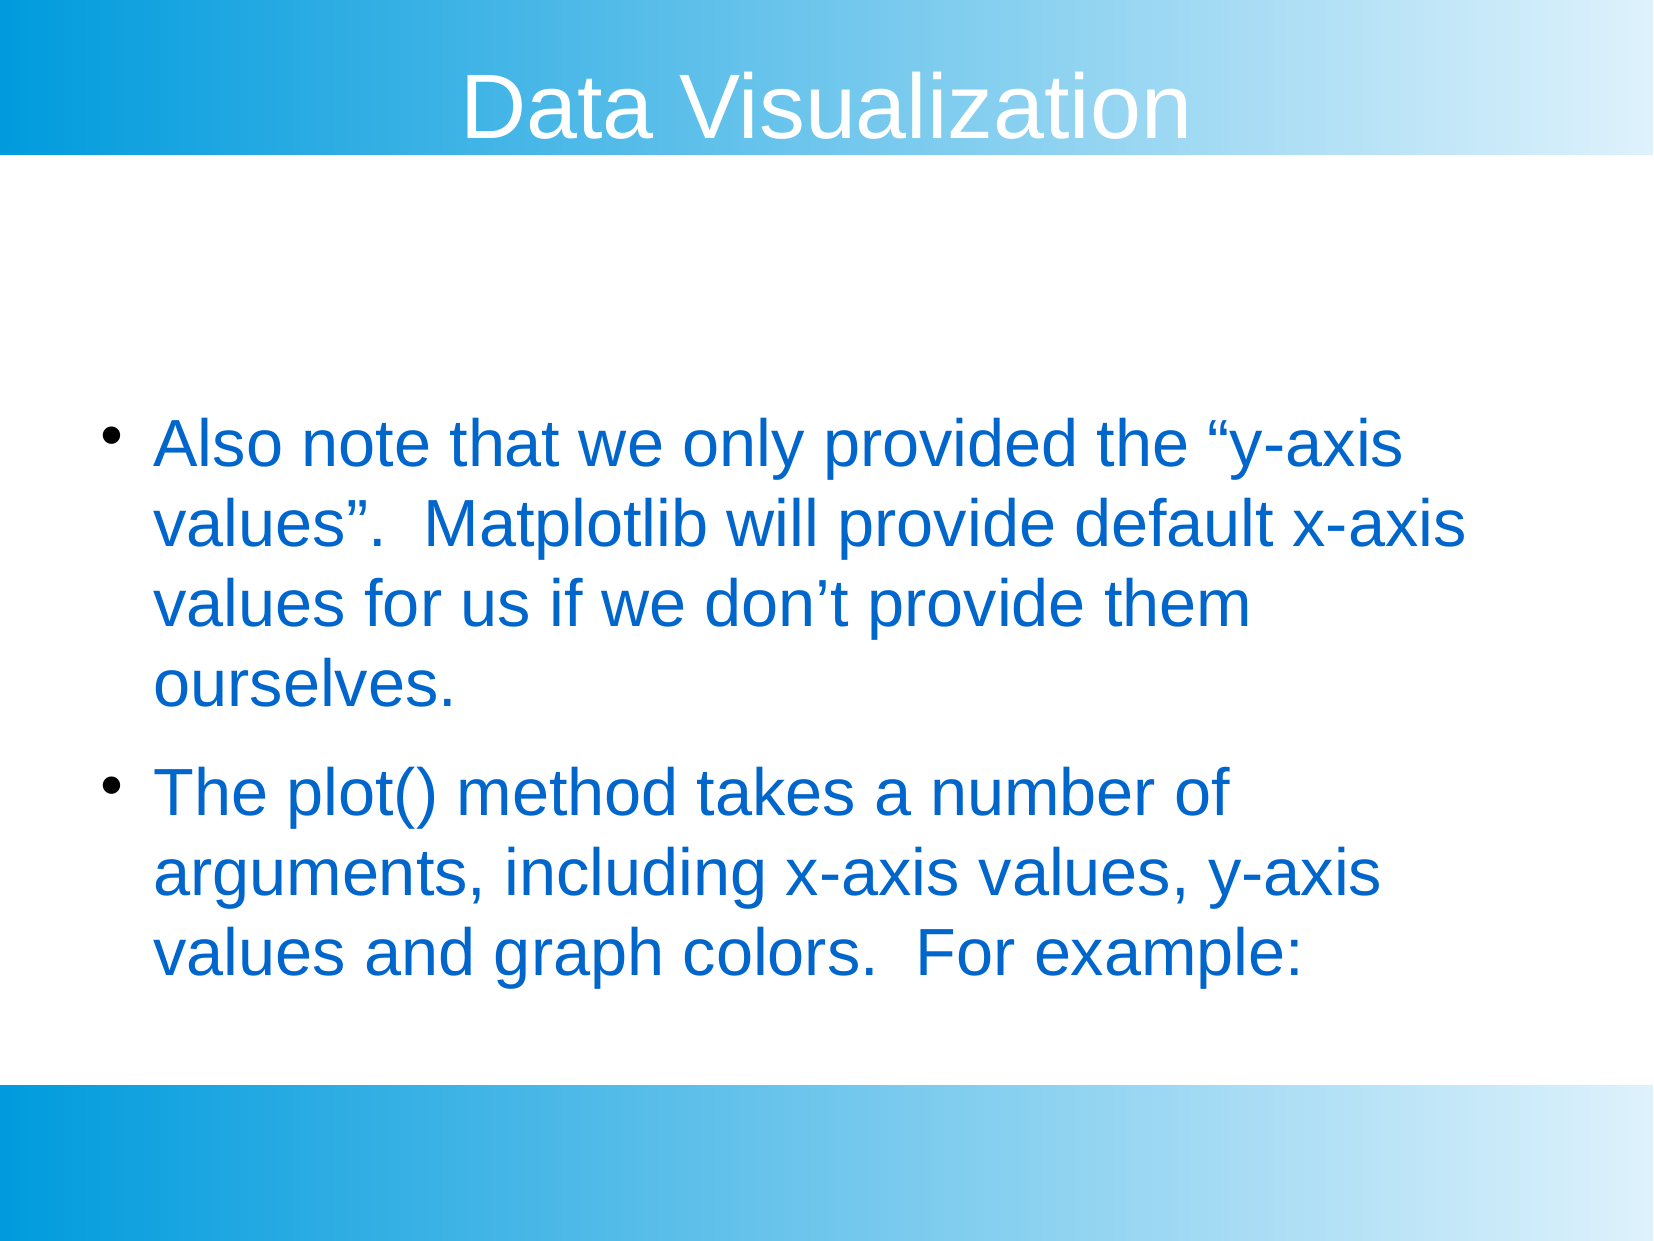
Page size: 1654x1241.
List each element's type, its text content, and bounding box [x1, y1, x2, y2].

text_box Data Visualization [82, 49, 1571, 154]
text_box Also note that we only provided the “y-axis values”. Matplotlib will provide default x-axis values for us if we don’t provide them ourselves. The plot() method takes a number of arguments, including x-axis values, y-axis values and graph colors. For example: [82, 290, 1571, 1010]
